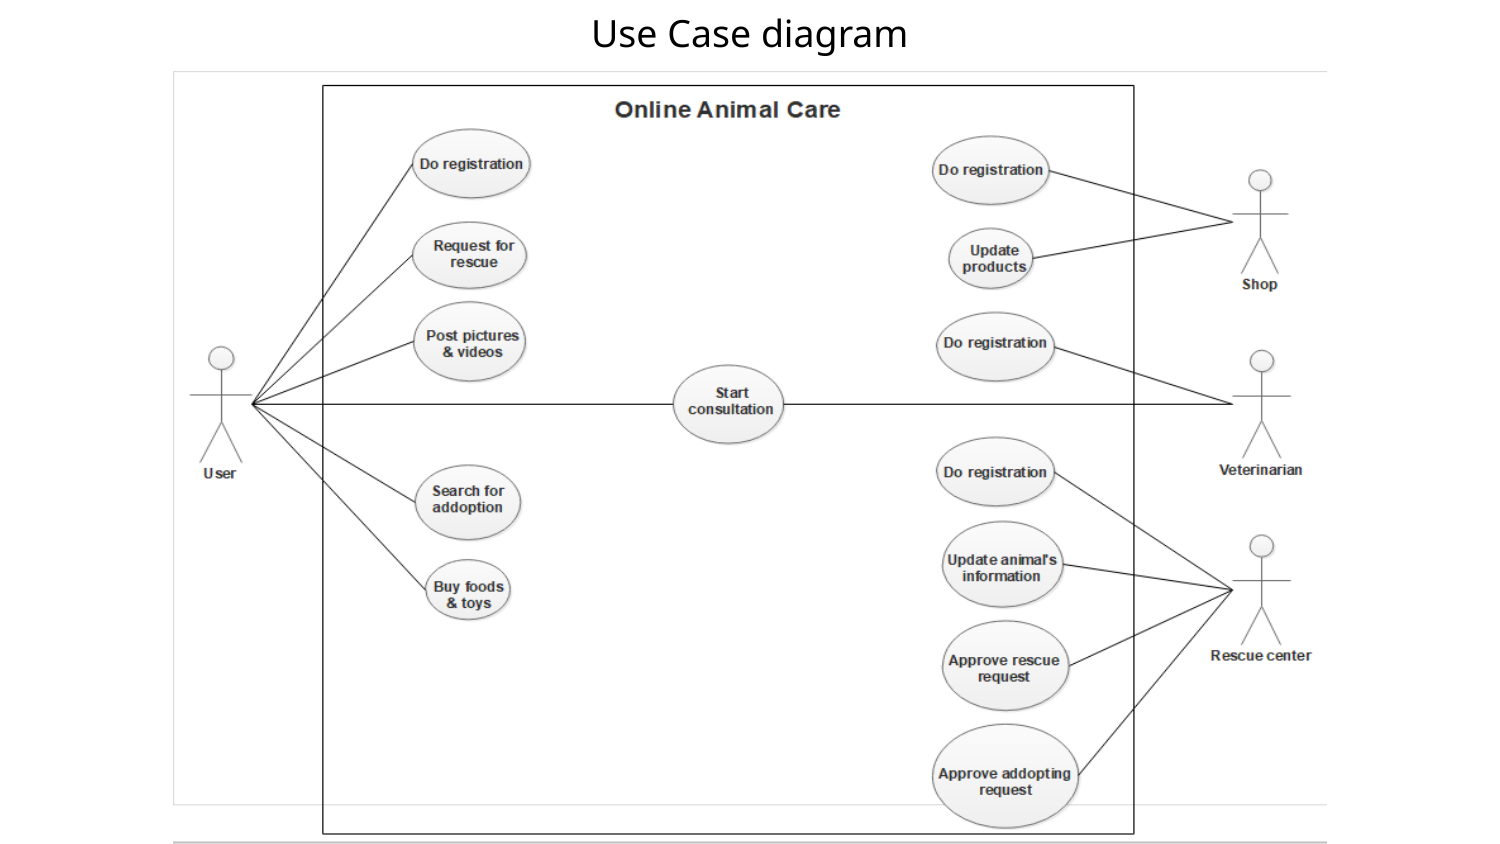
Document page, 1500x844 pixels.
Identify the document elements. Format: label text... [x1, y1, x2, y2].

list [173, 71, 1327, 844]
title Use Case diagram [23, 0, 1477, 72]
